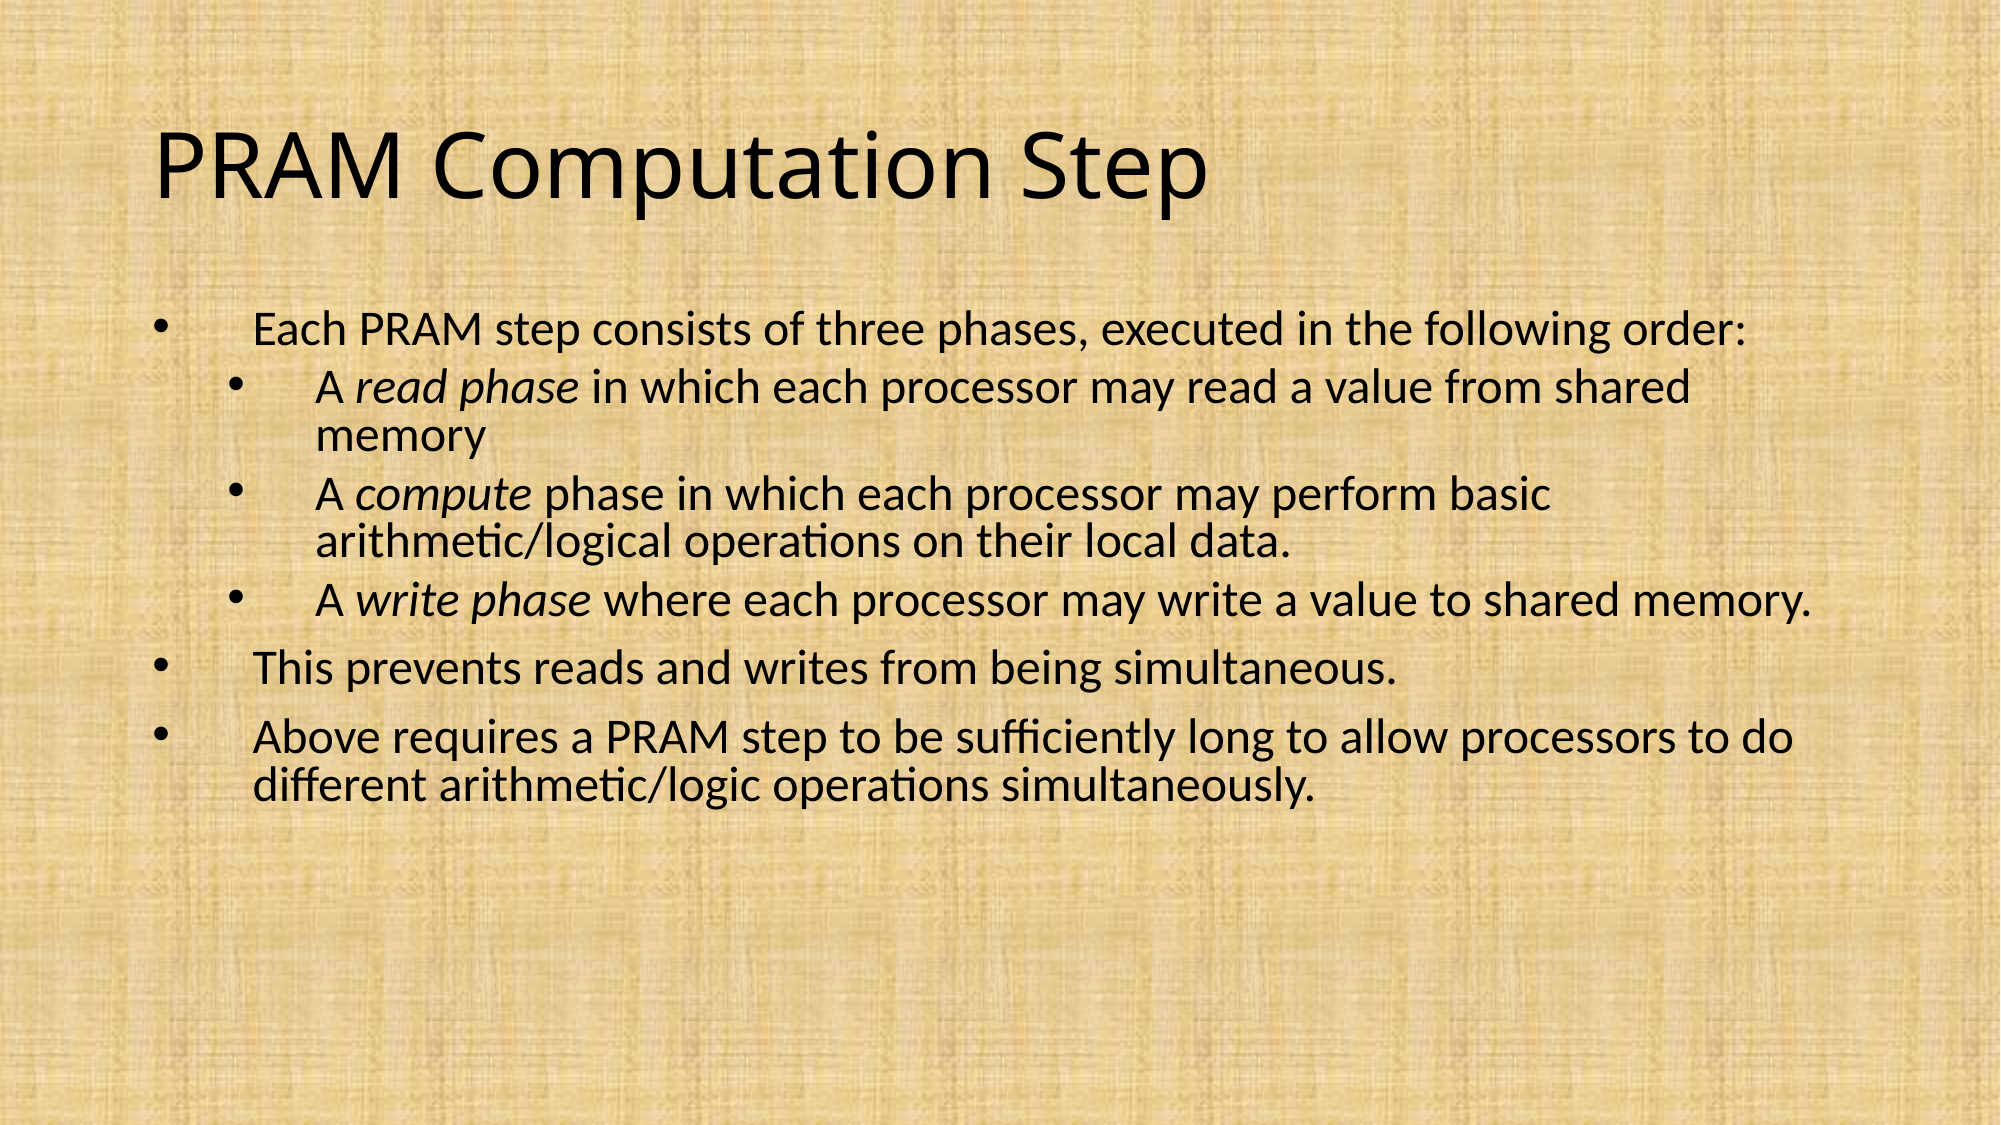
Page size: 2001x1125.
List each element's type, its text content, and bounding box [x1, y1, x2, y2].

title PRAM Computation Step [137, 59, 1863, 278]
picture [0, 0, 2001, 1125]
list Each PRAM step consists of three phases, executed in the following order: A read phase in which each processor may read a value from shared memory A compute phase in which each processor may perform basic arithmetic/logical operations on their local data. A write phase where each processor may write a value to shared memory. This prevents reads and writes from being simultaneous. Above requires a PRAM step to be sufficiently long to allow processors to do different arithmetic/logic operations simultaneously. [137, 299, 1863, 1014]
